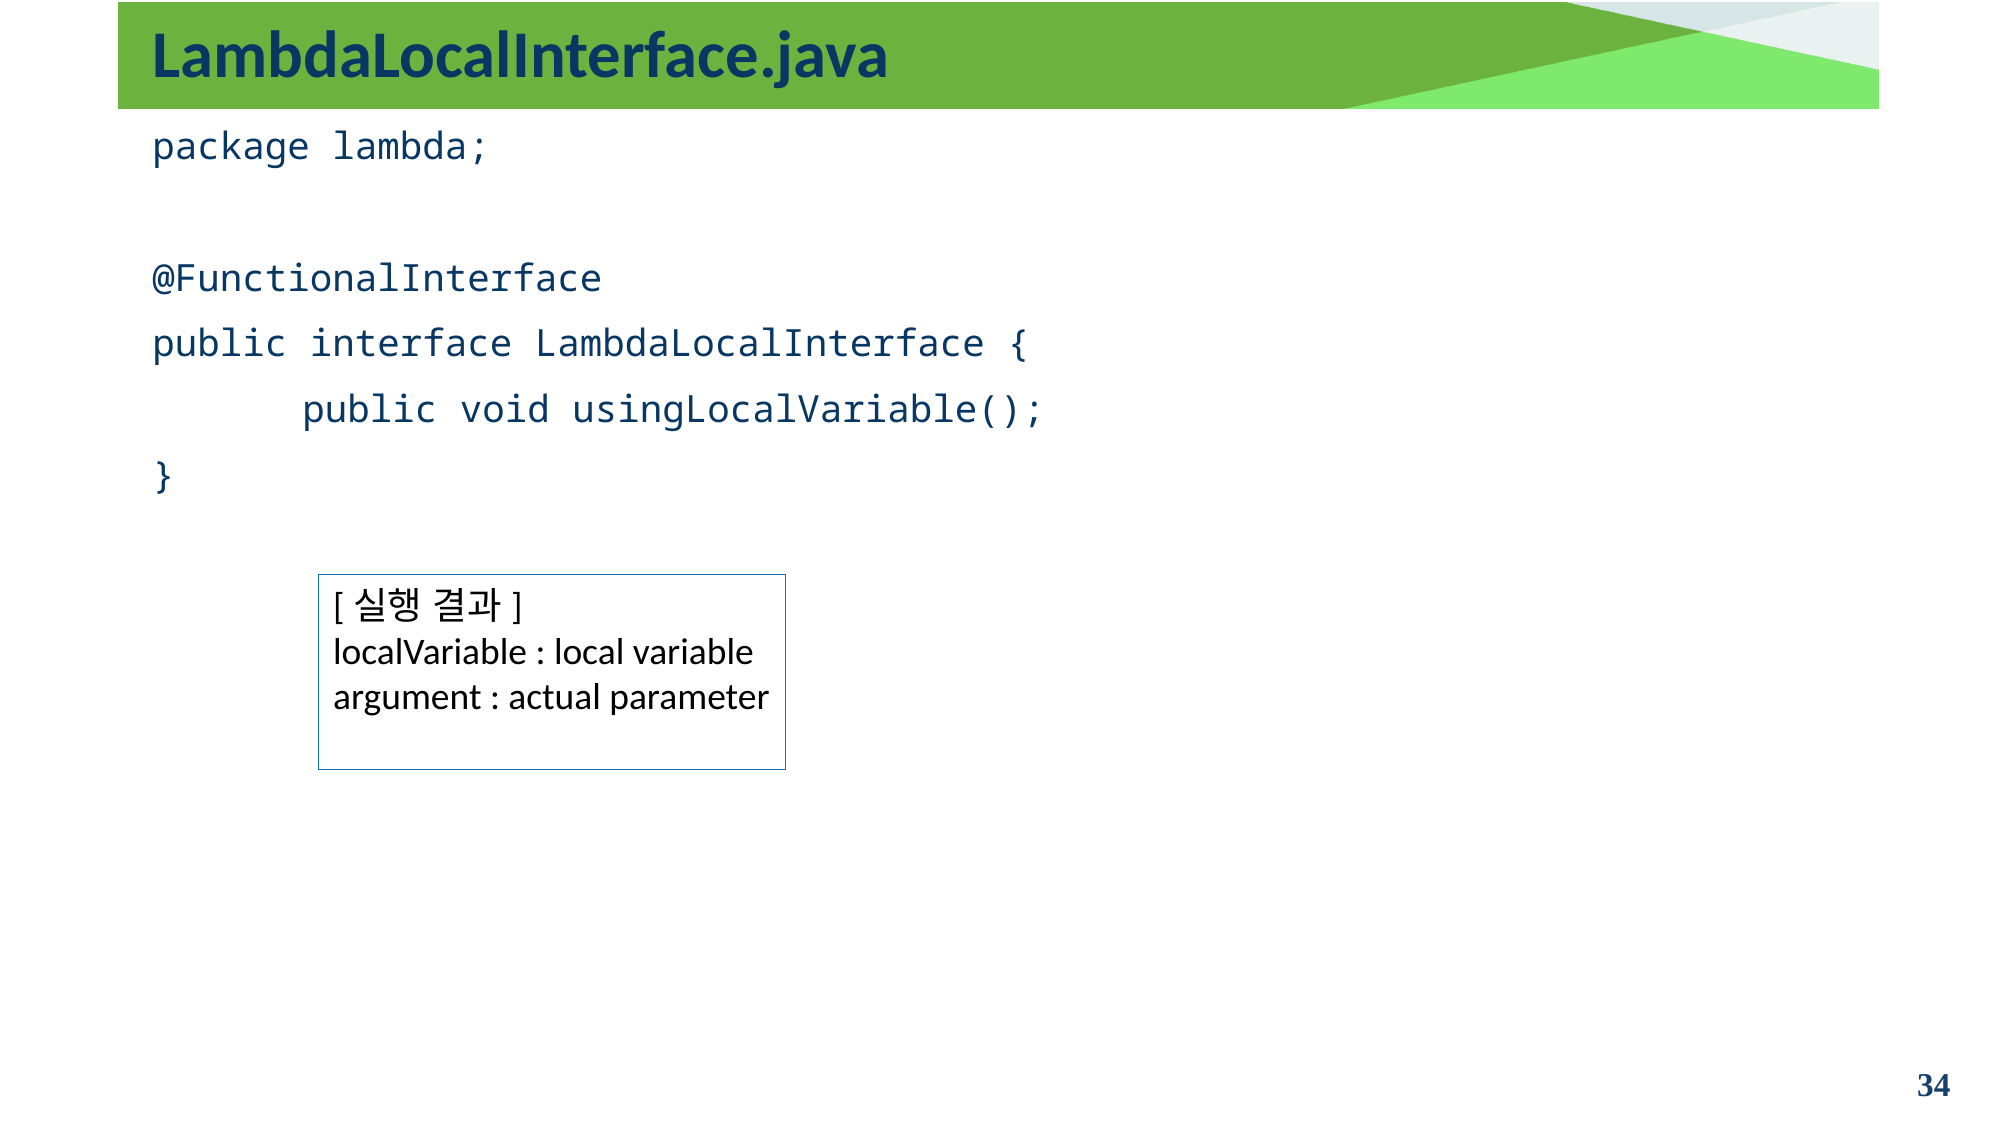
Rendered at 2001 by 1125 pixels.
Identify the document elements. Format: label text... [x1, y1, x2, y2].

list package lambda; @FunctionalInterface public interface LambdaLocalInterface { public void usingLocalVariable(); } [137, 114, 1863, 1036]
title LambdaLocalInterface.java [137, 10, 1863, 102]
picture [118, 2, 1879, 109]
text_box [실행 결과] localVariable : local variable argument : actual parameter [318, 574, 786, 770]
slide_number 34 [1862, 1053, 1966, 1114]
